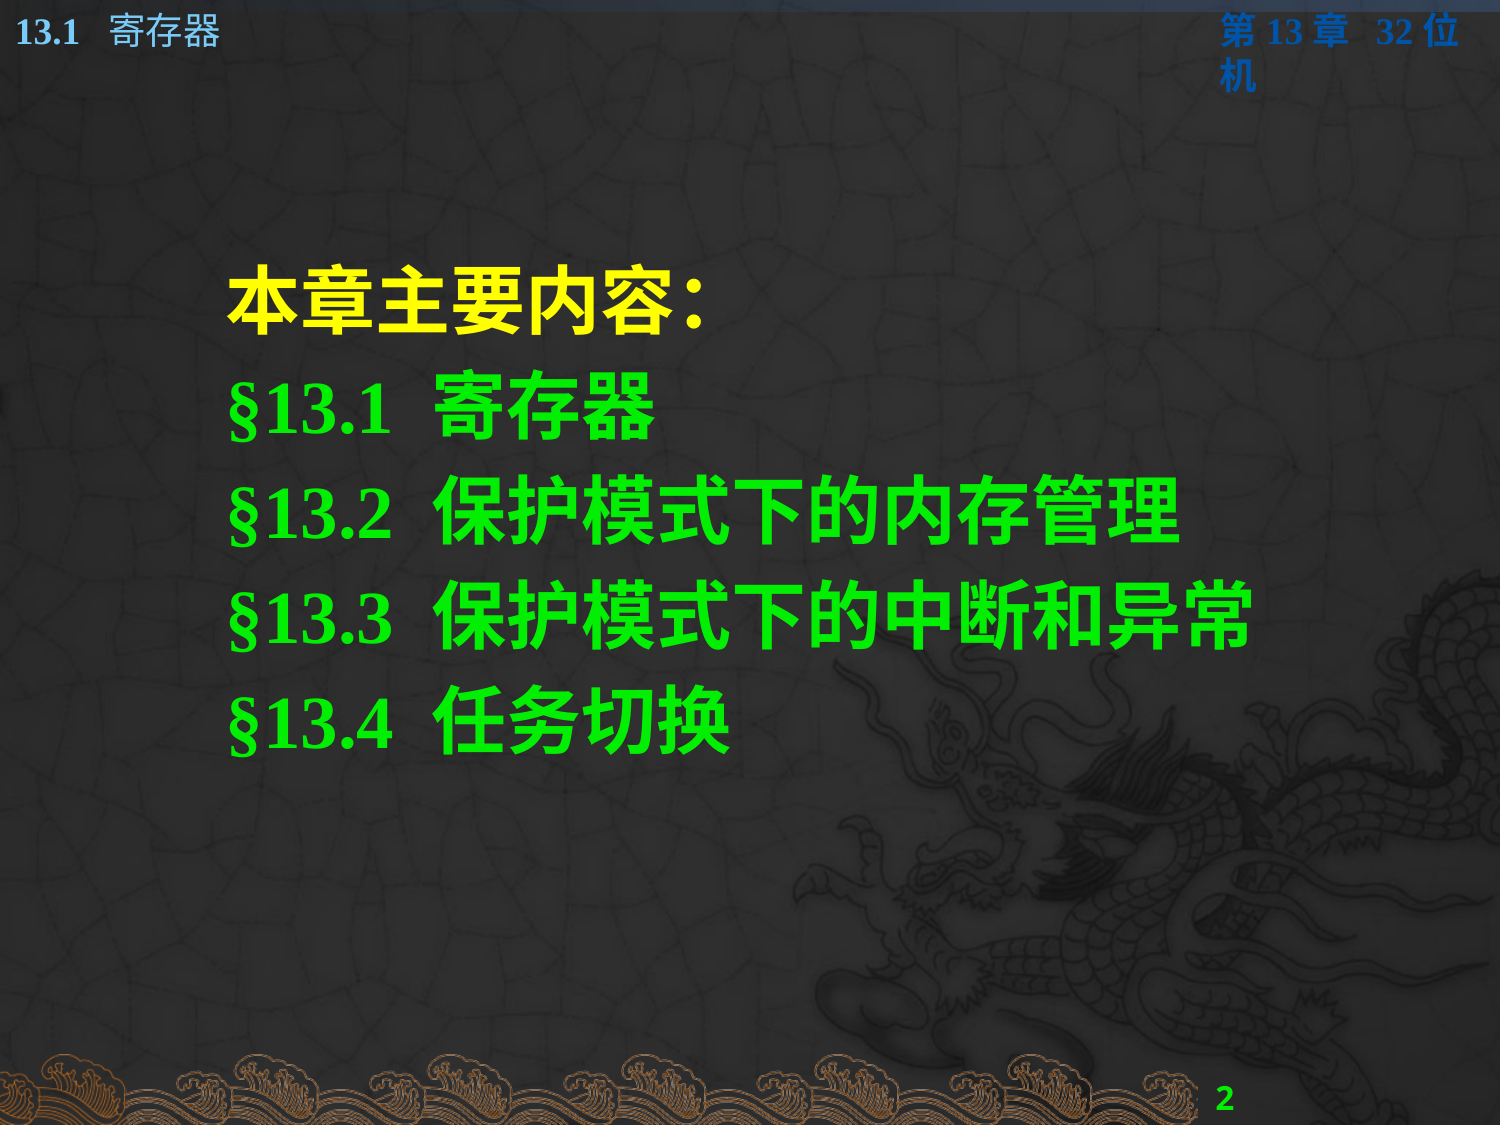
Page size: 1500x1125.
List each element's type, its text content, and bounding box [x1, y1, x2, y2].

list 本章主要内容： §13.1 寄存器 §13.2 保护模式下的内存管理 §13.3 保护模式下的中断和异常 §13.4 任务切换 [210, 246, 1332, 930]
